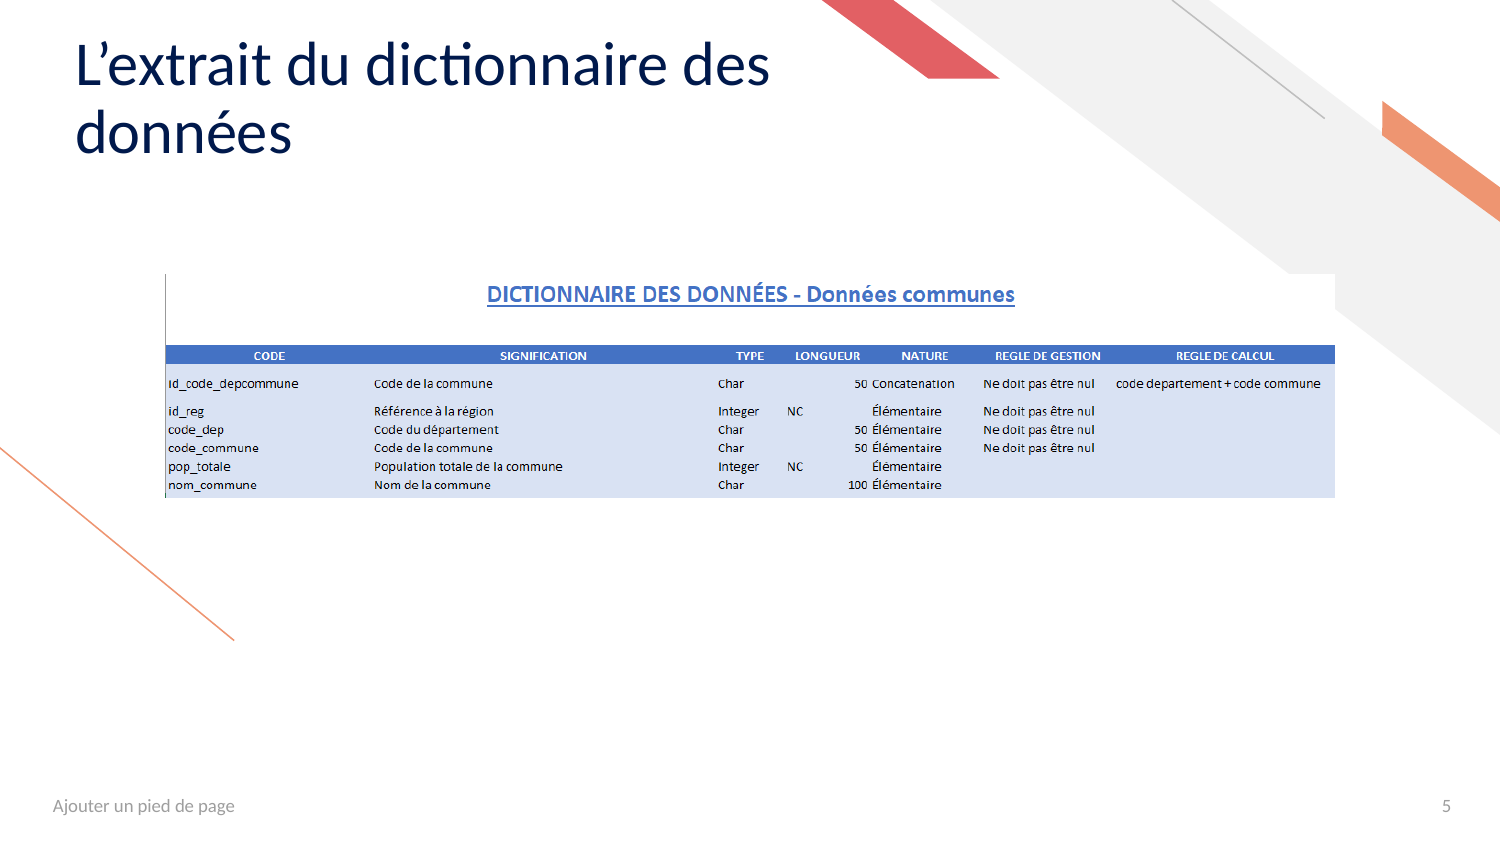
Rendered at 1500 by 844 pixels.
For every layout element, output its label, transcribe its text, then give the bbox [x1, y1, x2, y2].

slide_number 5 [1371, 782, 1463, 827]
footer Ajouter un pied de page [41, 782, 548, 827]
title L’extrait du dictionnaire des données [63, 25, 834, 167]
picture [164, 274, 1336, 498]
